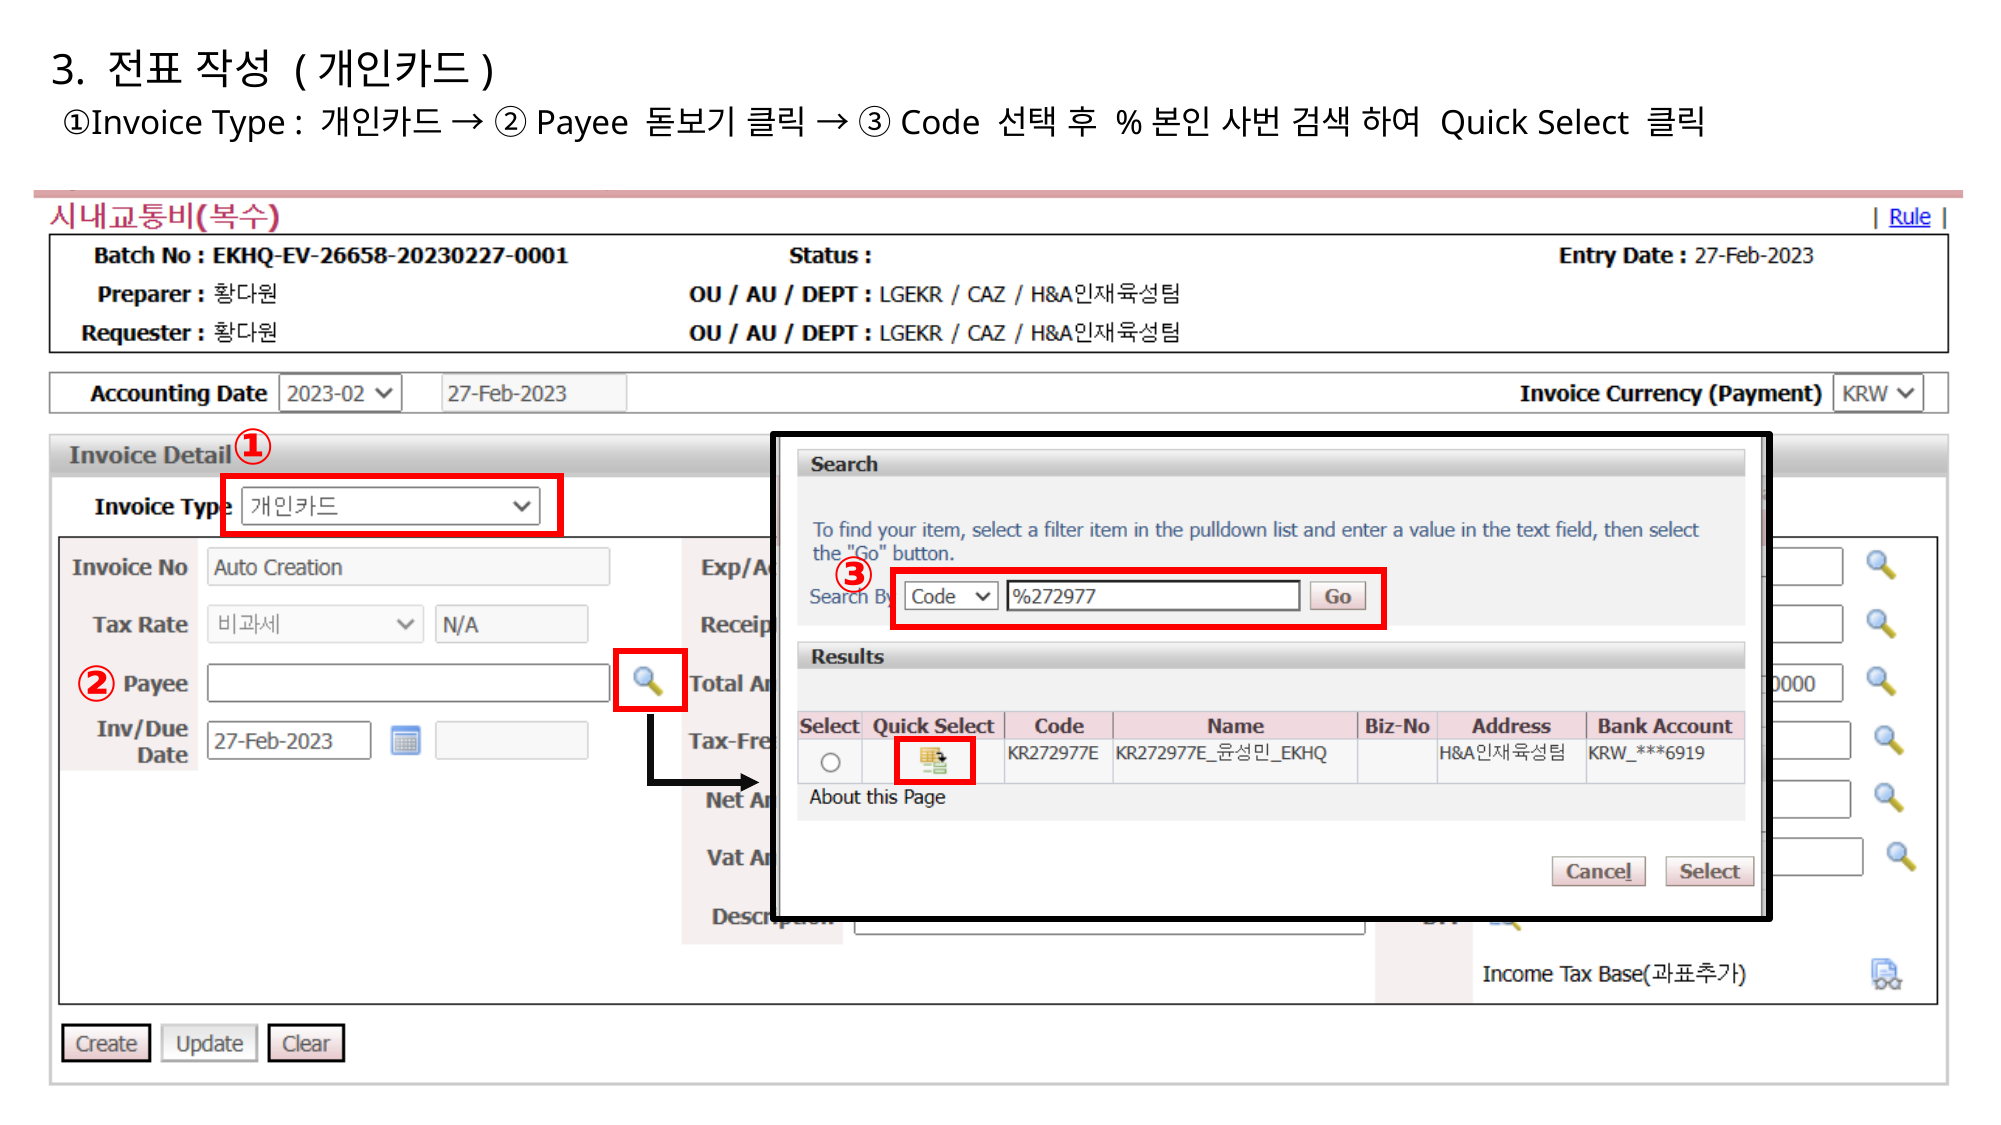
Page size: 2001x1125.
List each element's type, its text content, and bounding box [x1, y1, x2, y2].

text_box 3. 전표 작성 (개인카드) ①Invoice Type : 개인카드 → ②Payee 돋보기 클릭 → ③Code 선택 후 %본인 사번 검색 하여 Quick Select 클릭 [36, 35, 1733, 151]
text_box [33, 190, 1964, 1106]
